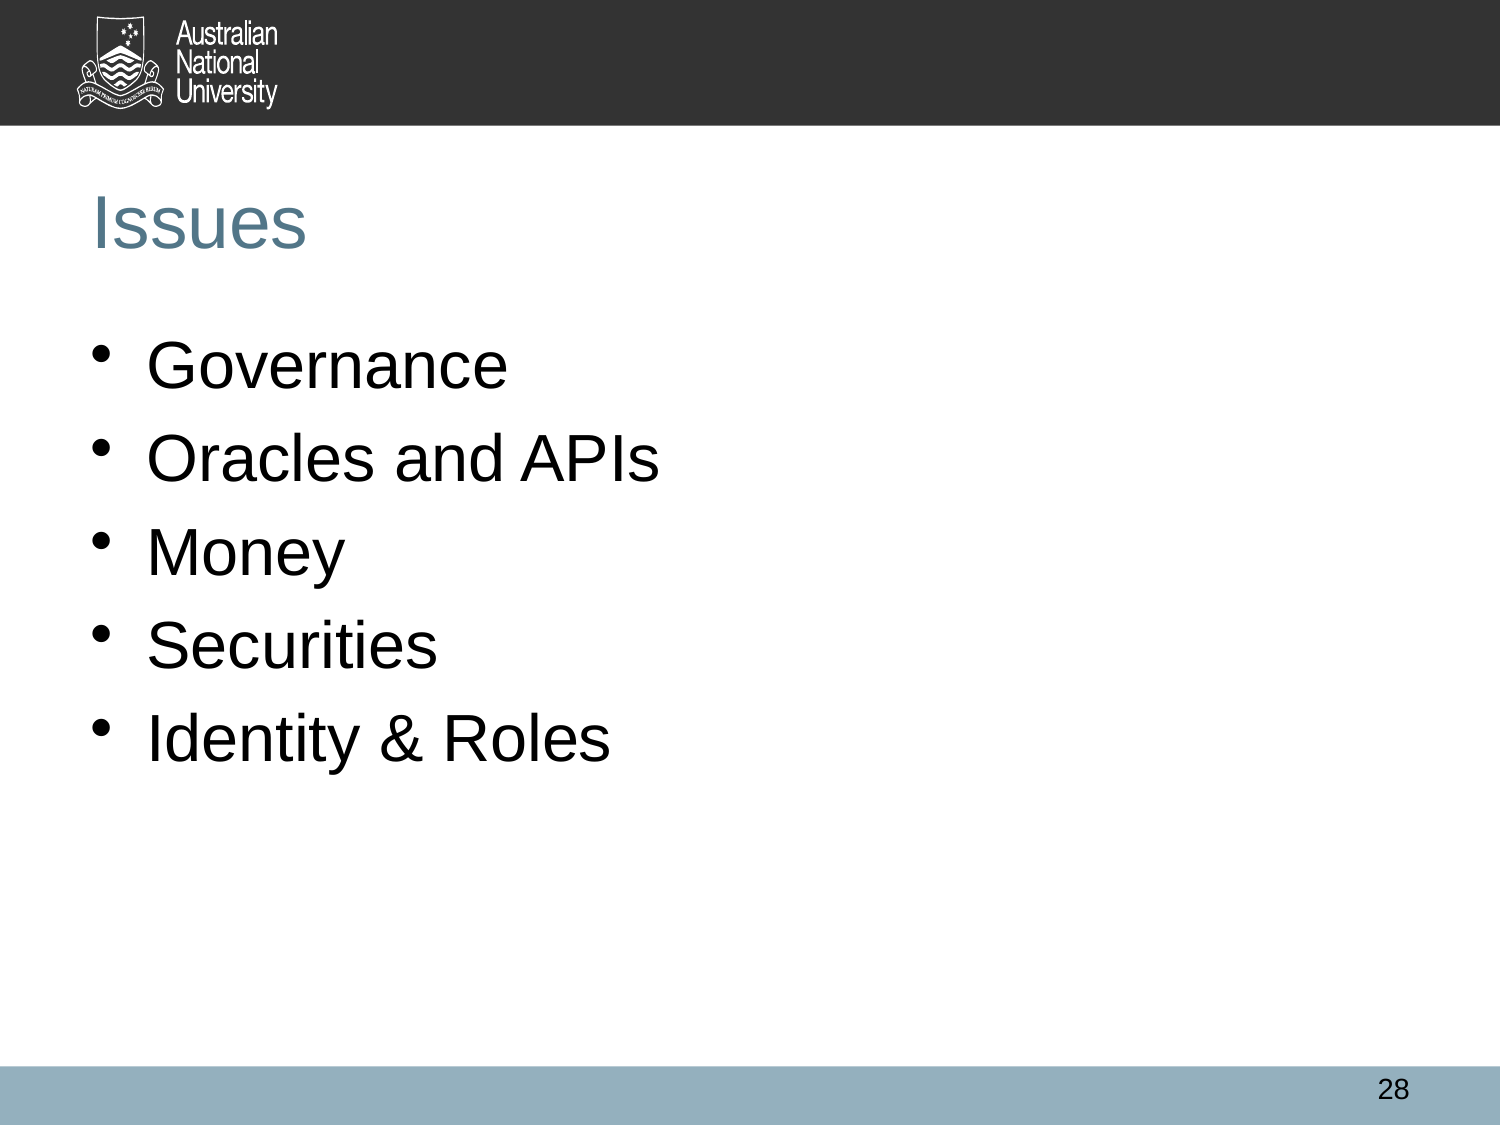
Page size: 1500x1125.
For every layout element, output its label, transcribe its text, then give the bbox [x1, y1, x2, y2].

list Governance Oracles and APIs Money Securities Identity & Roles [75, 314, 1425, 1005]
title Issues [76, 125, 1427, 313]
slide_number 28 [1328, 1062, 1425, 1098]
